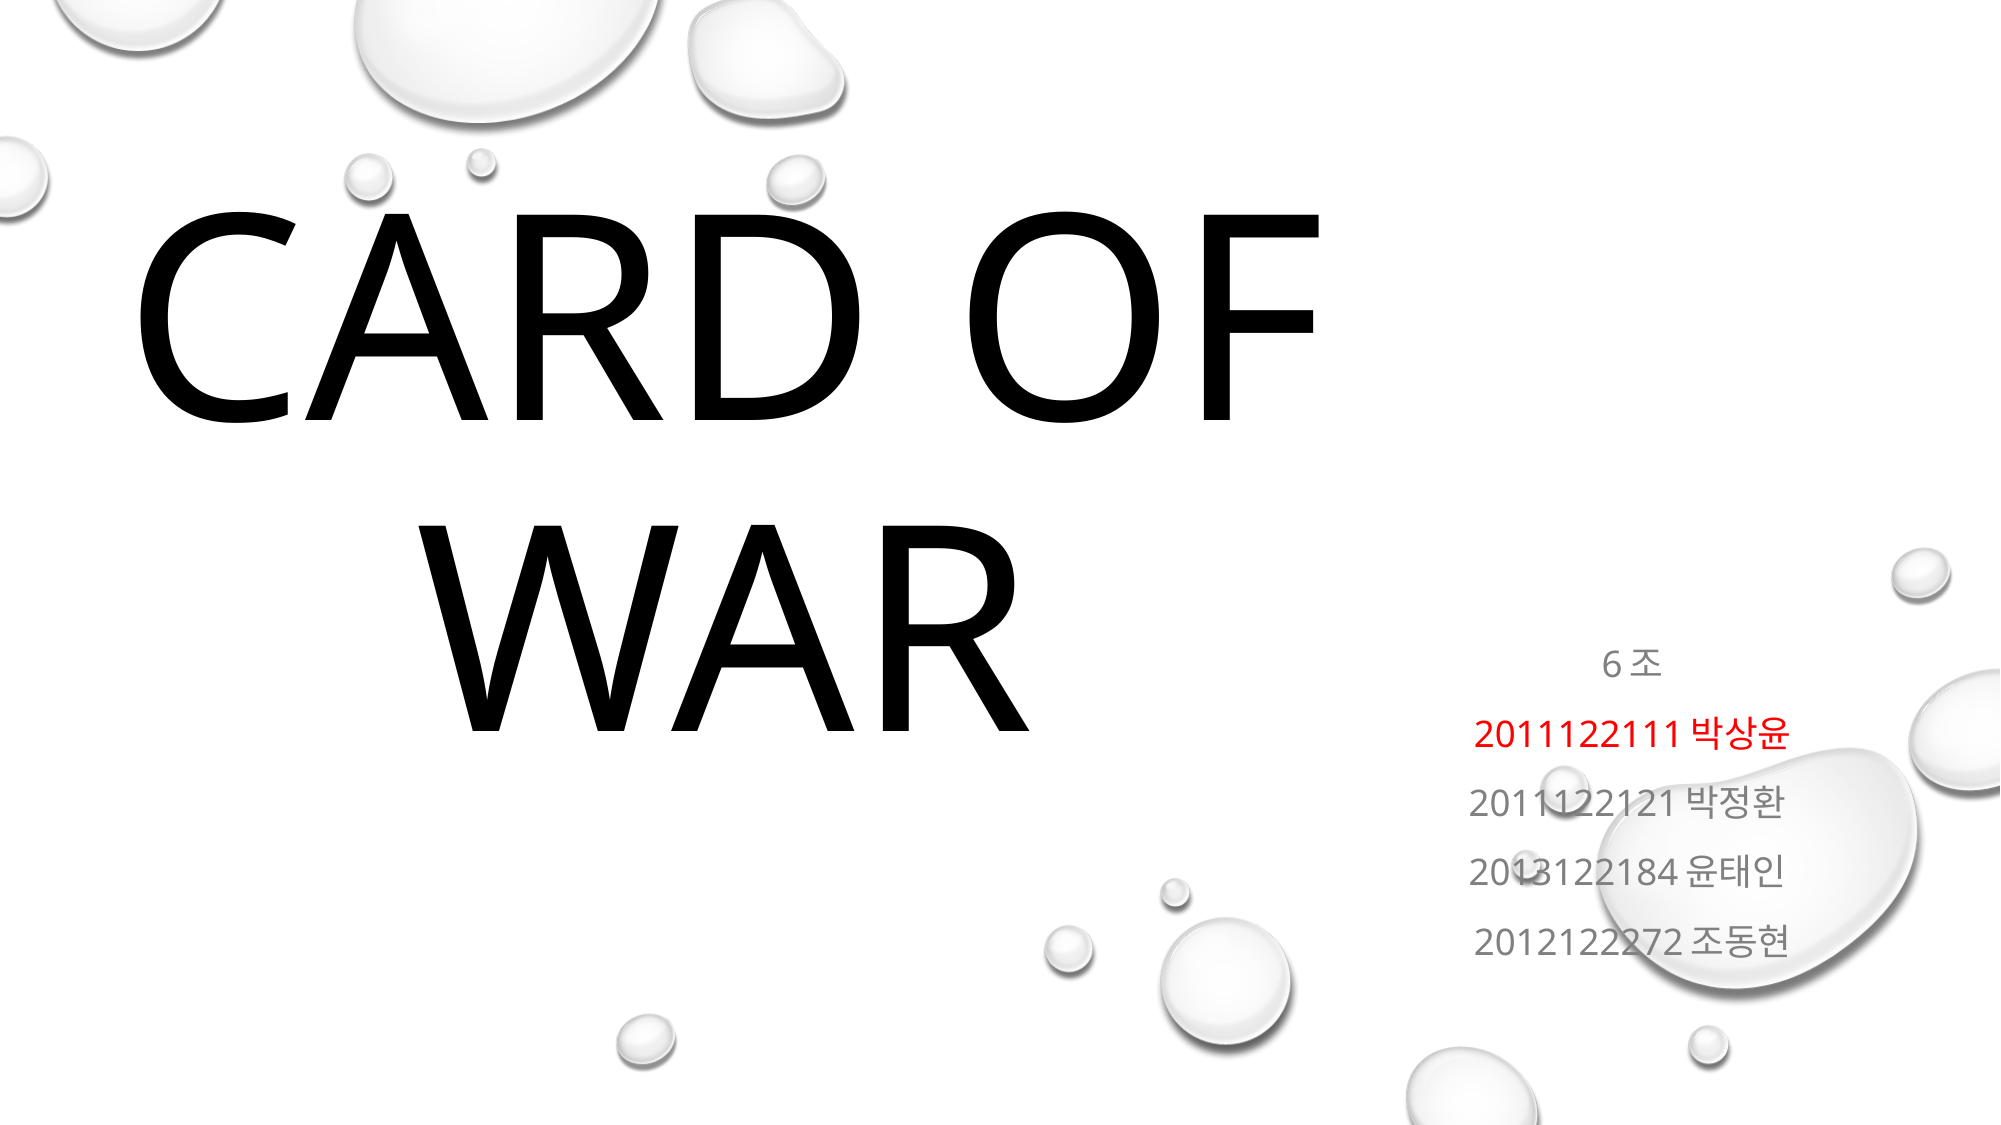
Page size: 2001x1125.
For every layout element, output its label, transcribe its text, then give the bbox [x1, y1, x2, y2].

subtitle 6조 2011122111박상윤 2011122121박정환 2013122184윤태인 2012122272조동현 [1421, 624, 1844, 977]
picture [0, 0, 2000, 1125]
title Card Of War [68, 359, 1382, 801]
